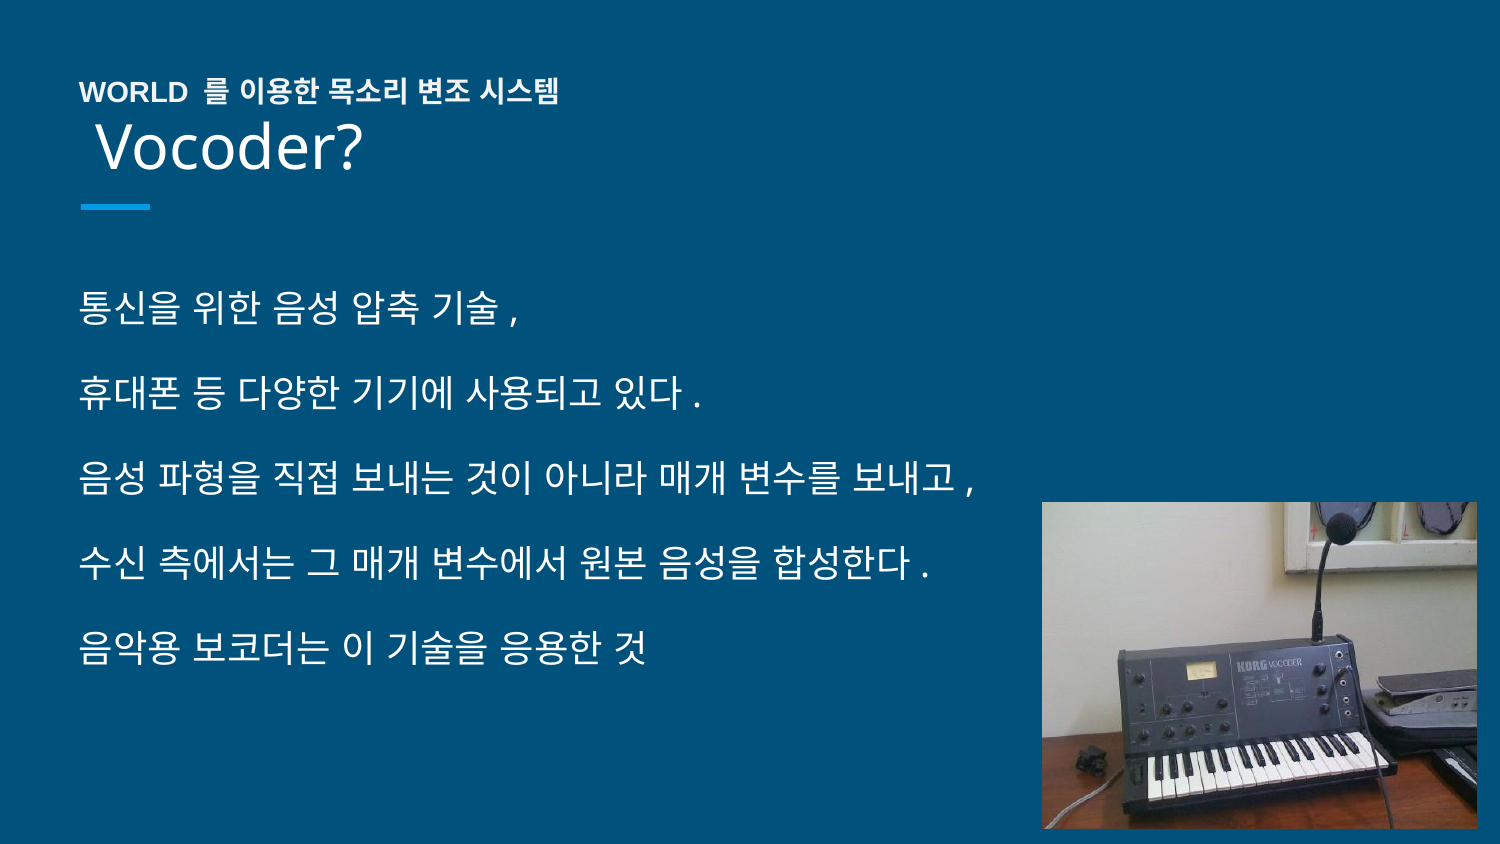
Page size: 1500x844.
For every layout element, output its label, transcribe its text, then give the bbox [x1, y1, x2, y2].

title Vocoder? [80, 92, 1453, 198]
picture [1043, 503, 1476, 828]
title WORLD 를 이용한 목소리 변조 시스템 [63, 0, 812, 124]
list 통신을 위한 음성 압축 기술, 휴대폰 등 다양한 기기에 사용되고 있다. 음성 파형을 직접 보내는 것이 아니라 매개 변수를 보내고, 수신 측에서는 그 매개 변수에서 원본 음성을 합성한다. 음악용 보코더는 이 기술을 응용한 것 [63, 263, 1437, 769]
